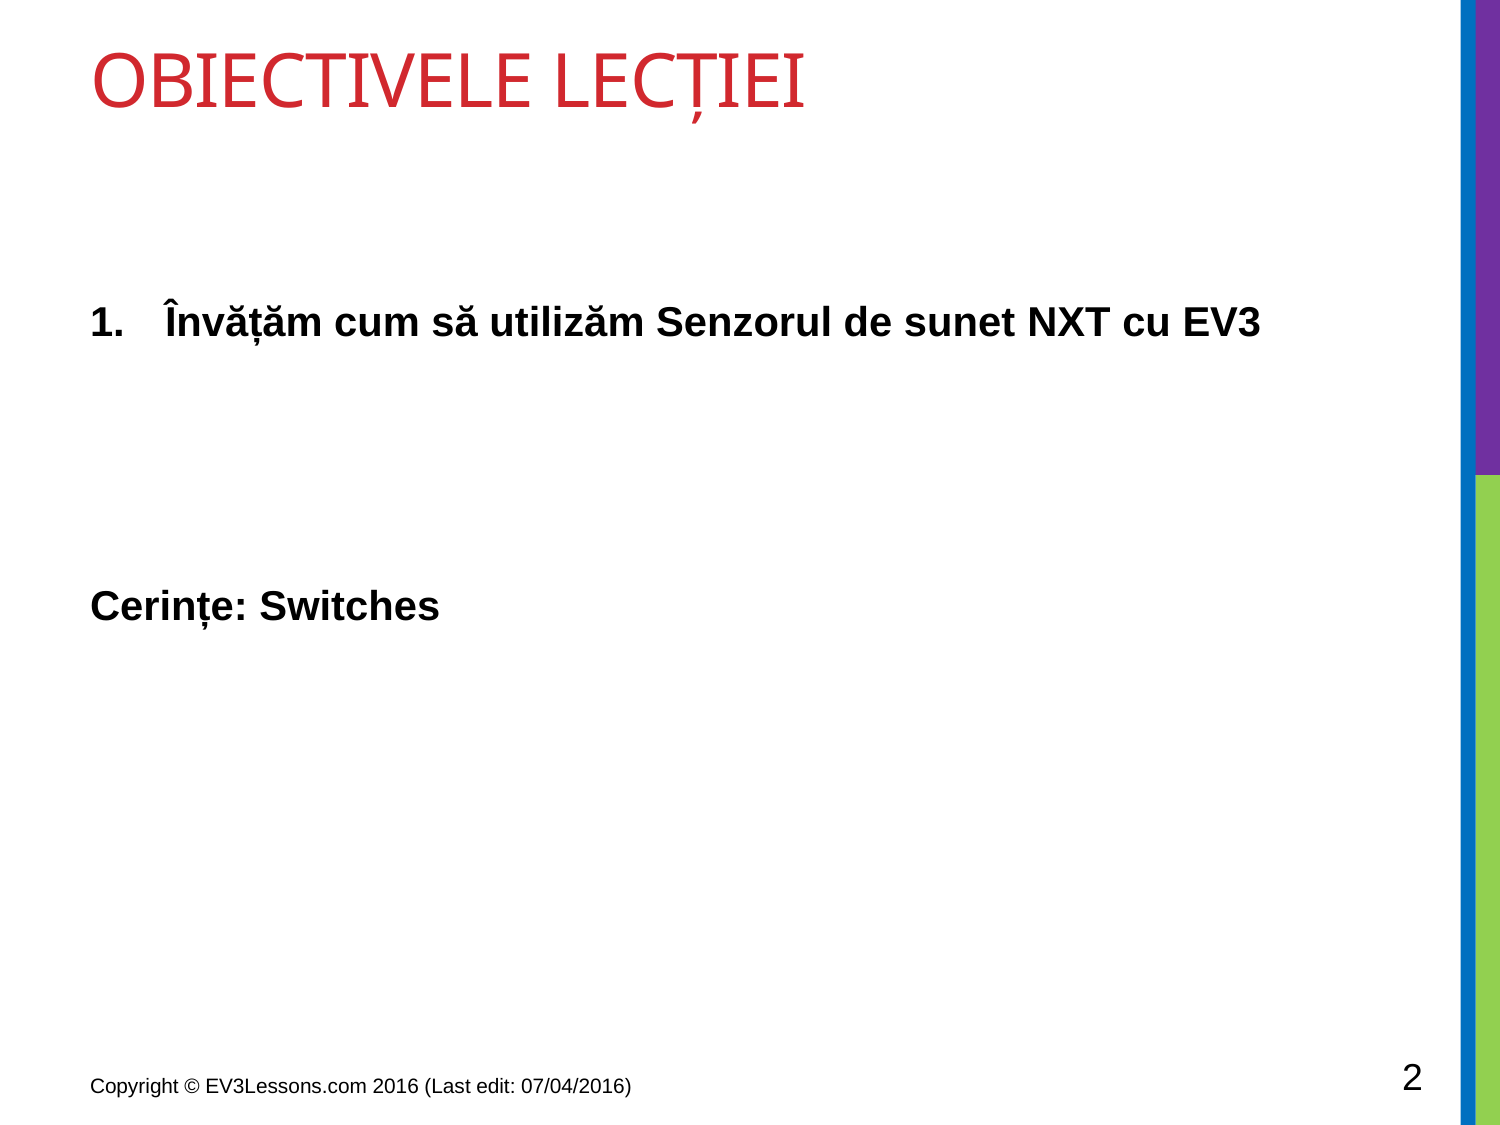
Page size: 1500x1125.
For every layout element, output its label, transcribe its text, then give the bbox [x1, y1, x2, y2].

list Învățăm cum să utilizăm Senzorul de sunet NXT cu EV3 Cerințe: Switches [75, 287, 1428, 1005]
footer Copyright © EV3Lessons.com 2016 (Last edit: 07/04/2016) [75, 1065, 675, 1103]
slide_number 2 [1387, 1045, 1491, 1106]
title Obiectivele lecției [75, 25, 1428, 250]
